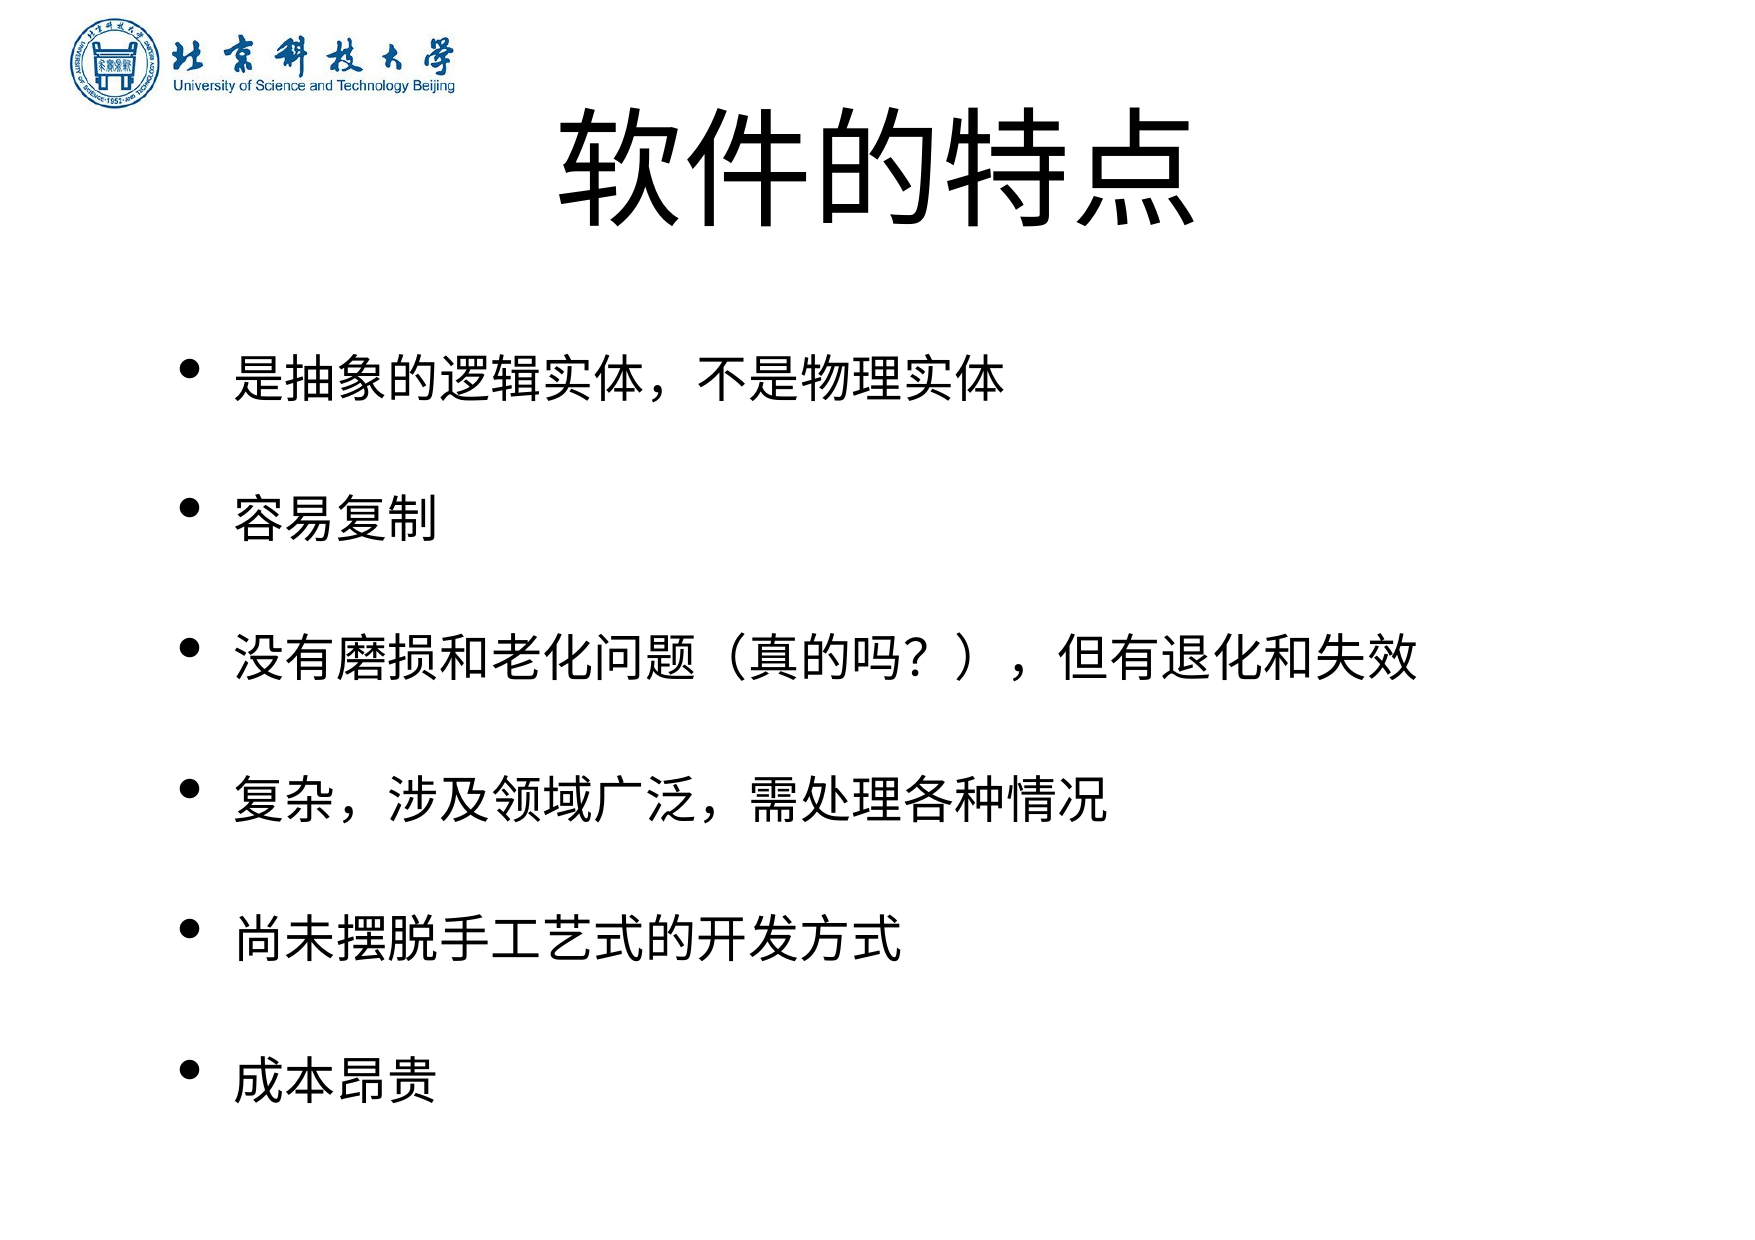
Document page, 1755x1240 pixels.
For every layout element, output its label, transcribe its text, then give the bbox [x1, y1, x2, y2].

title 软件的特点 [552, 85, 1203, 295]
picture [68, 14, 455, 111]
text_box 是抽象的逻辑实体，不是物理实体 容易复制 没有磨损和⽼化问题（真的吗？），但有退化和失效 复杂，涉及领域⼴泛，需处理各种情况 尚未摆脱⼿⼯艺式的开发⽅式 成本昂贵 [174, 344, 1425, 1110]
